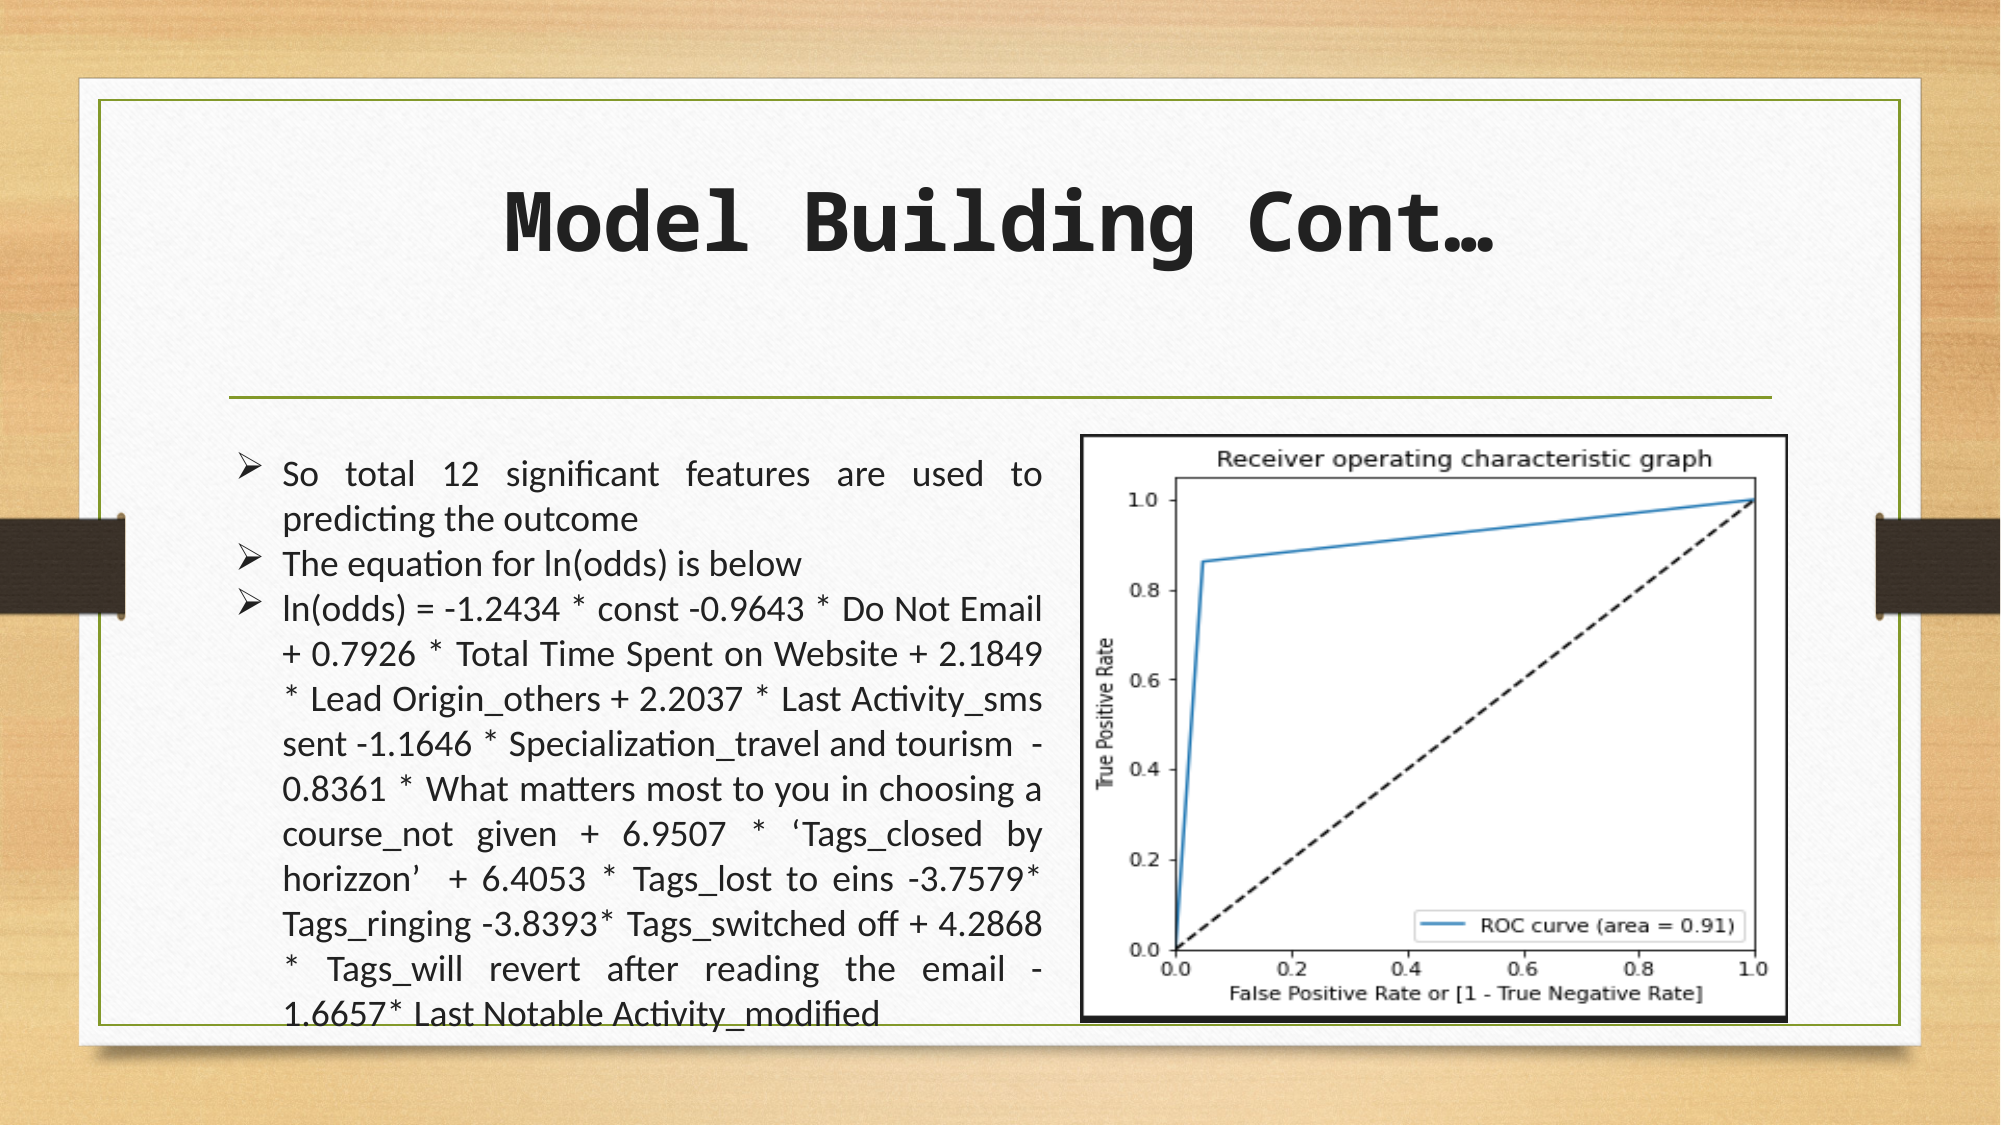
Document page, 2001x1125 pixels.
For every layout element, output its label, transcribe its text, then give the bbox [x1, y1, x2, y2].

picture [0, 0, 2001, 1125]
title Model Building Cont… [212, 161, 1788, 375]
text_box So total 12 significant features are used to predicting the outcome The equation for ln(odds) is below ln(odds) = -1.2434 * const -0.9643 * Do Not Email + 0.7926 * Total Time Spent on Website + 2.1849 * Lead Origin_others + 2.2037 * Last Activity_sms sent -1.1646 * Specialization_travel and tourism -0.8361 * What matters most to you in choosing a course_not given + 6.9507 * ‘Tags_closed by horizzon’ + 6.4053 * Tags_lost to eins -3.7579* Tags_ringing -3.8393* Tags_switched off + 4.2868 * Tags_will revert after reading the email -1.6657* Last Notable Activity_modified [220, 414, 1059, 1023]
